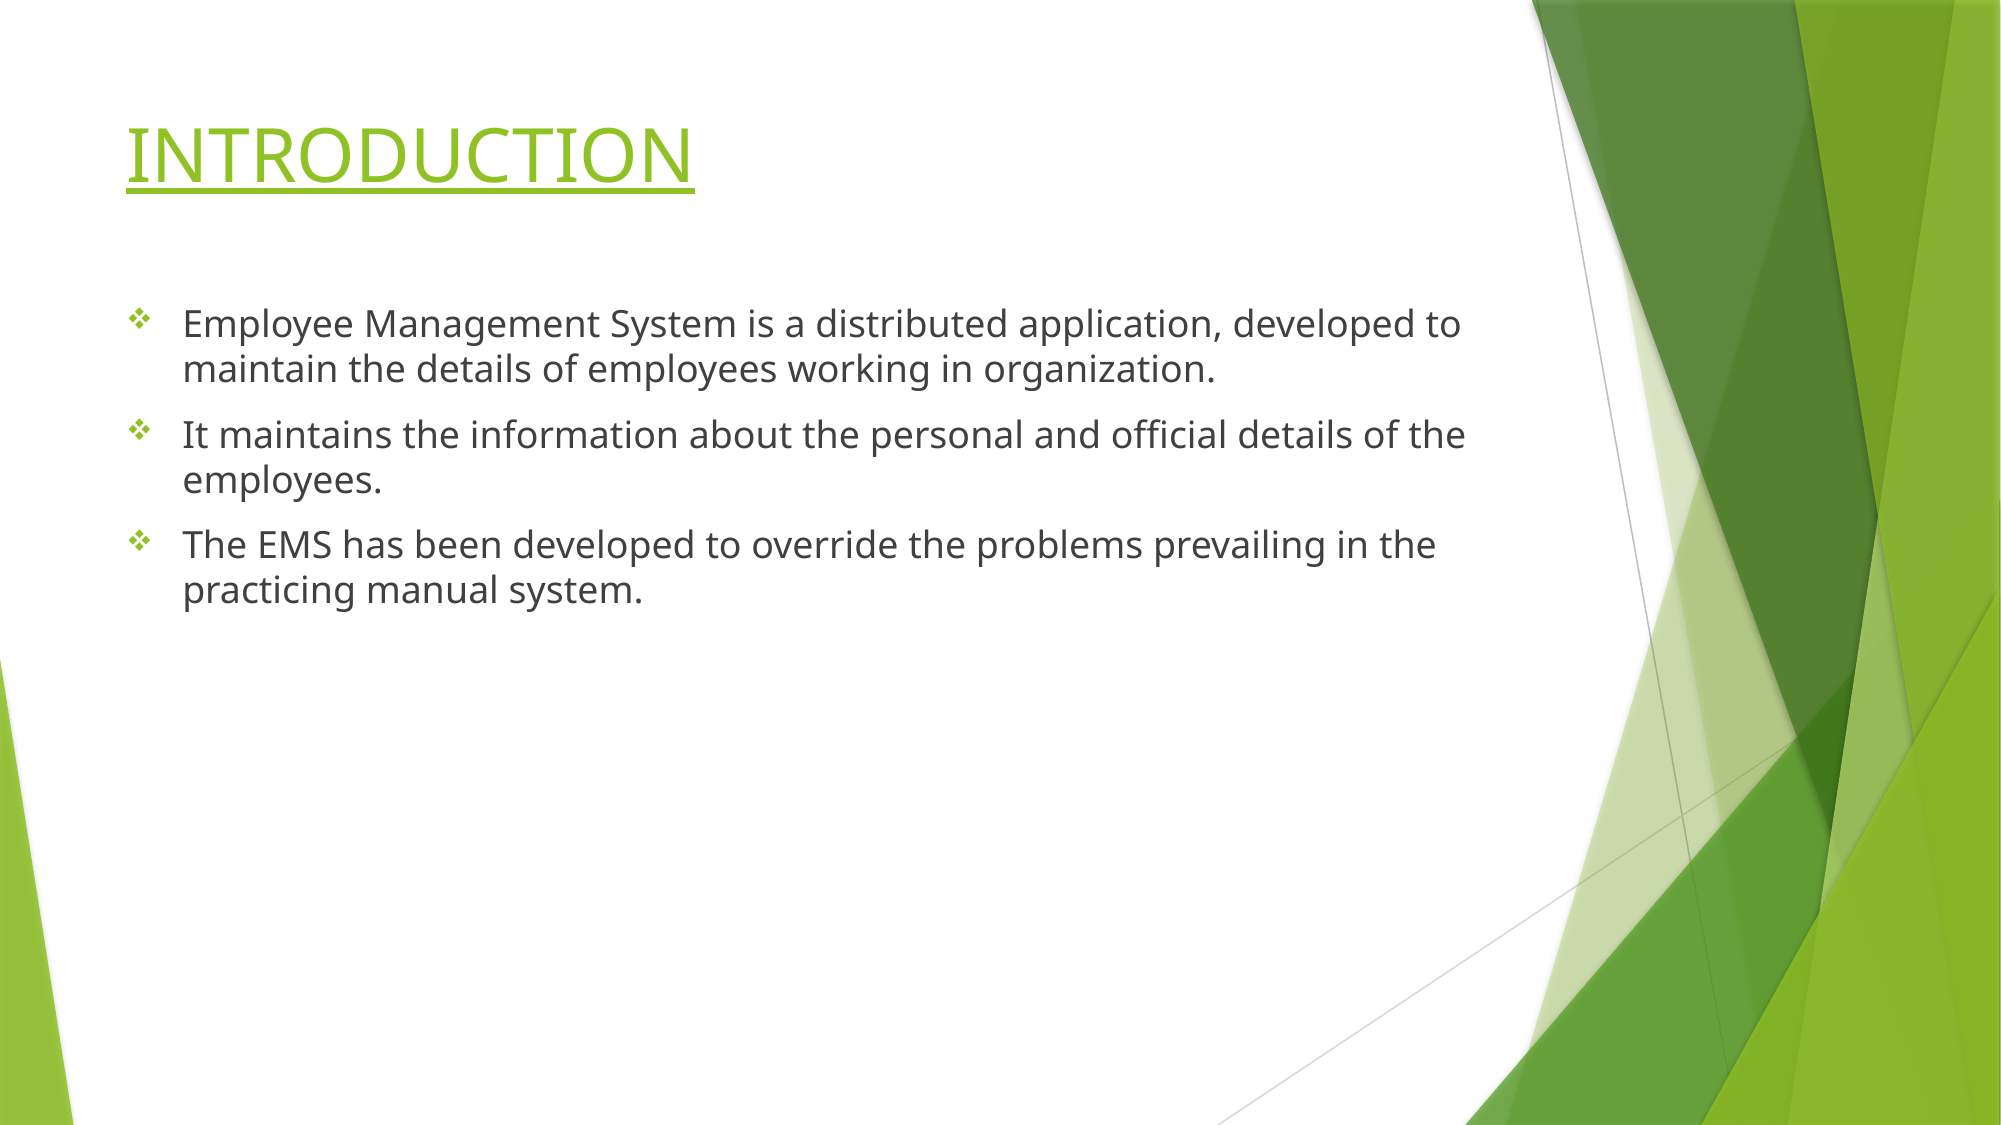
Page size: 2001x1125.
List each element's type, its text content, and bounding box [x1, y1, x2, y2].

list Employee Management System is a distributed application, developed to maintain the details of employees working in organization. It maintains the information about the personal and official details of the employees. The EMS has been developed to override the problems prevailing in the practicing manual system. [111, 292, 1522, 991]
title INTRODUCTION [111, 99, 1522, 245]
